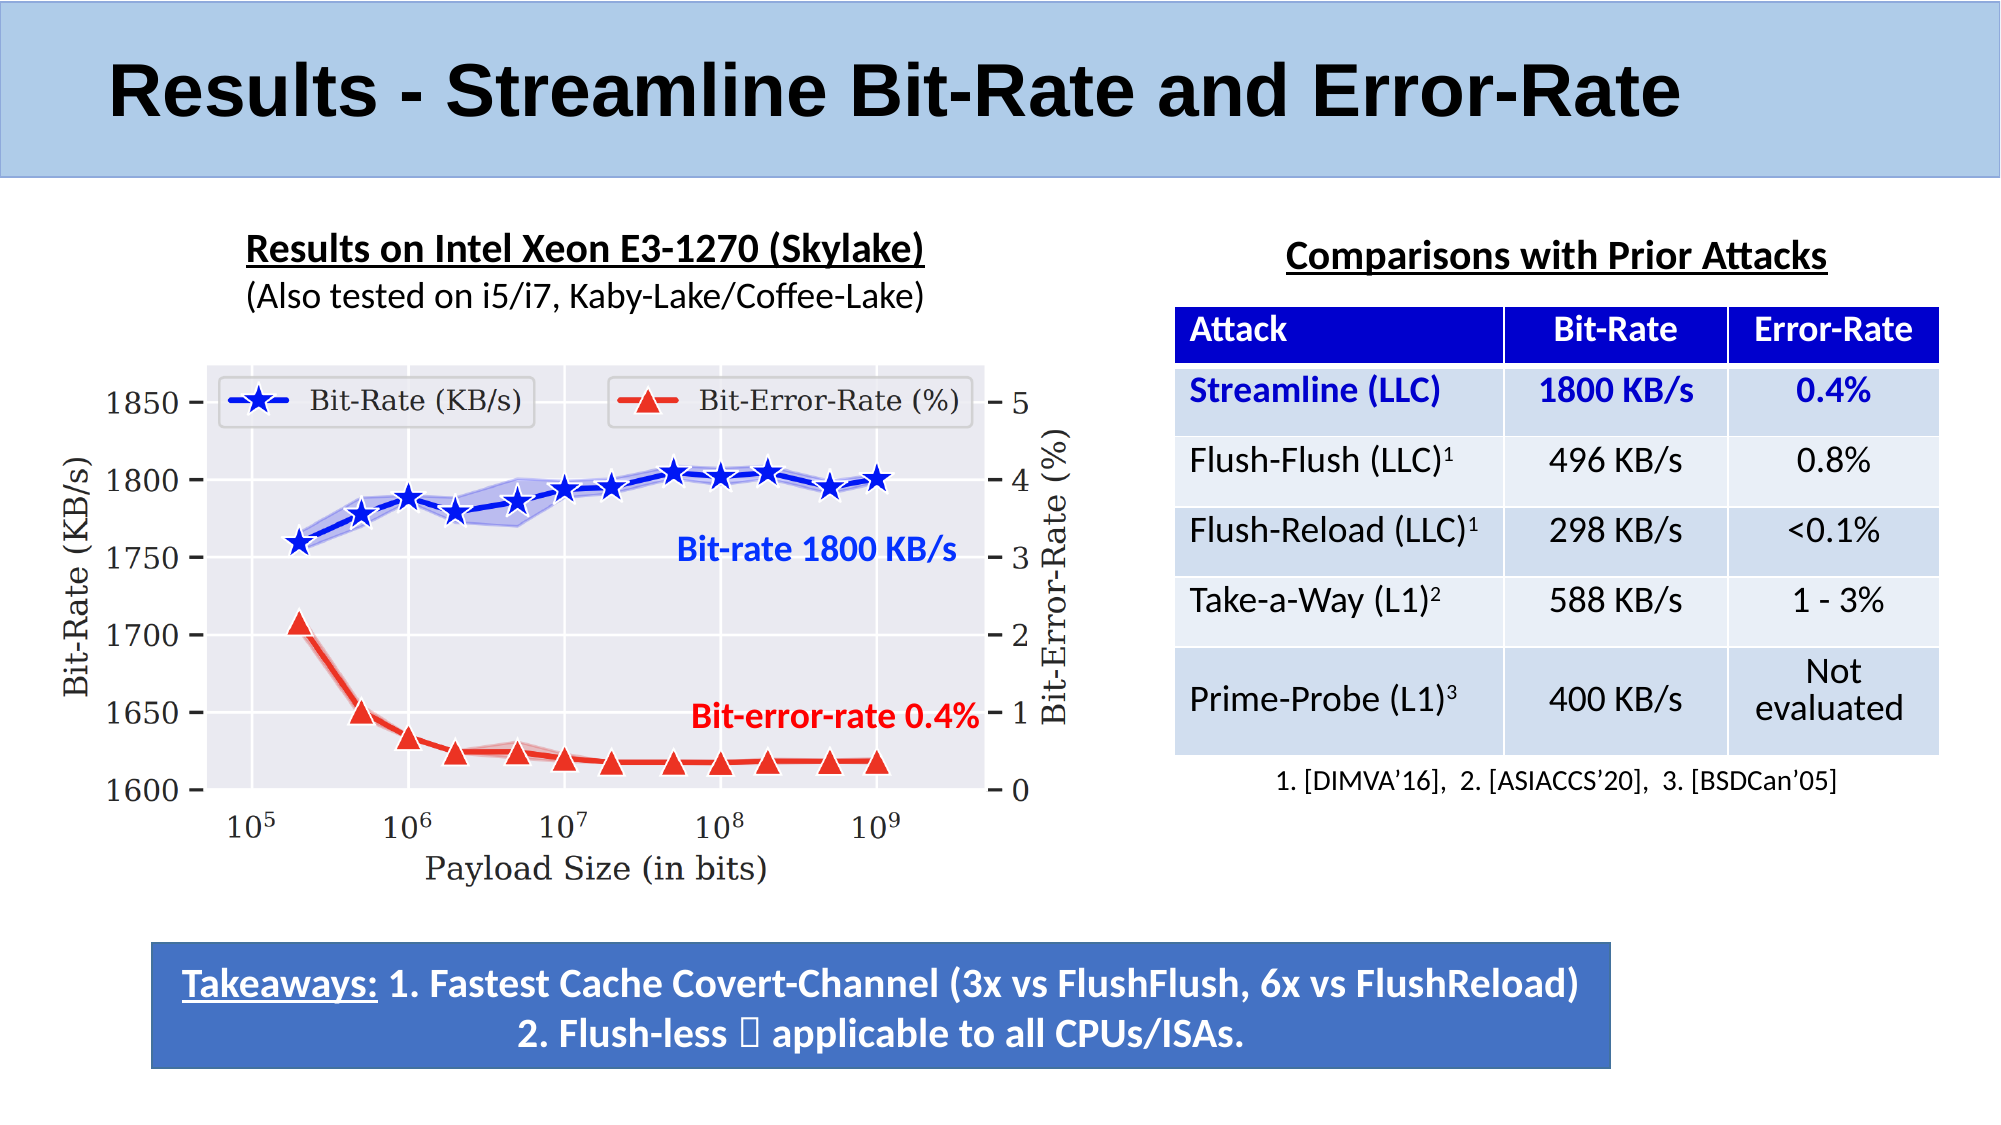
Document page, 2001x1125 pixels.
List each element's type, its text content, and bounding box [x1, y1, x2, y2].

table_cell 0.4% [1729, 369, 1939, 436]
text_box Comparisons with Prior Attacks [1271, 220, 1843, 286]
table_cell Streamline (LLC) [1175, 369, 1503, 436]
table_cell 1800 KB/s [1505, 369, 1727, 436]
text_box 1. [DIMVA’16], 2. [ASIACCS’20], 3. [BSDCan’05] [1260, 754, 1854, 805]
table_cell Prime-Probe (L1)3 [1175, 648, 1503, 755]
text_box Results on Intel Xeon E3-1270 (Skylake) (Also tested on i5/i7, Kaby-Lake/Coffee-Lake) [230, 213, 941, 324]
table_cell 298 KB/s [1505, 508, 1727, 576]
text_box Takeaways: 1. Fastest Cache Covert-Channel (3x vs FlushFlush, 6x vs FlushReload) 2. Flush-less  applicable to all CPUs/ISAs. [151, 942, 1611, 1069]
table_cell Not evaluated [1729, 648, 1939, 755]
table_cell <0.1% [1729, 508, 1939, 576]
table_cell 0.8% [1729, 437, 1939, 506]
table_header Attack [1175, 307, 1503, 363]
table_cell 496 KB/s [1505, 437, 1727, 506]
table_header Error-Rate [1729, 307, 1939, 363]
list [36, 327, 1101, 900]
table_cell Take-a-Way (L1)2 [1175, 578, 1503, 646]
table_cell Flush-Reload (LLC)1 [1175, 508, 1503, 576]
table_cell Flush-Flush (LLC)1 [1175, 437, 1503, 506]
title Results - Streamline Bit-Rate and Error-Rate [93, 34, 1863, 151]
table_cell 400 KB/s [1505, 648, 1727, 754]
table_cell 1 - 3% [1729, 578, 1939, 646]
table_cell 588 KB/s [1505, 578, 1727, 646]
table_header Bit-Rate [1505, 307, 1727, 363]
